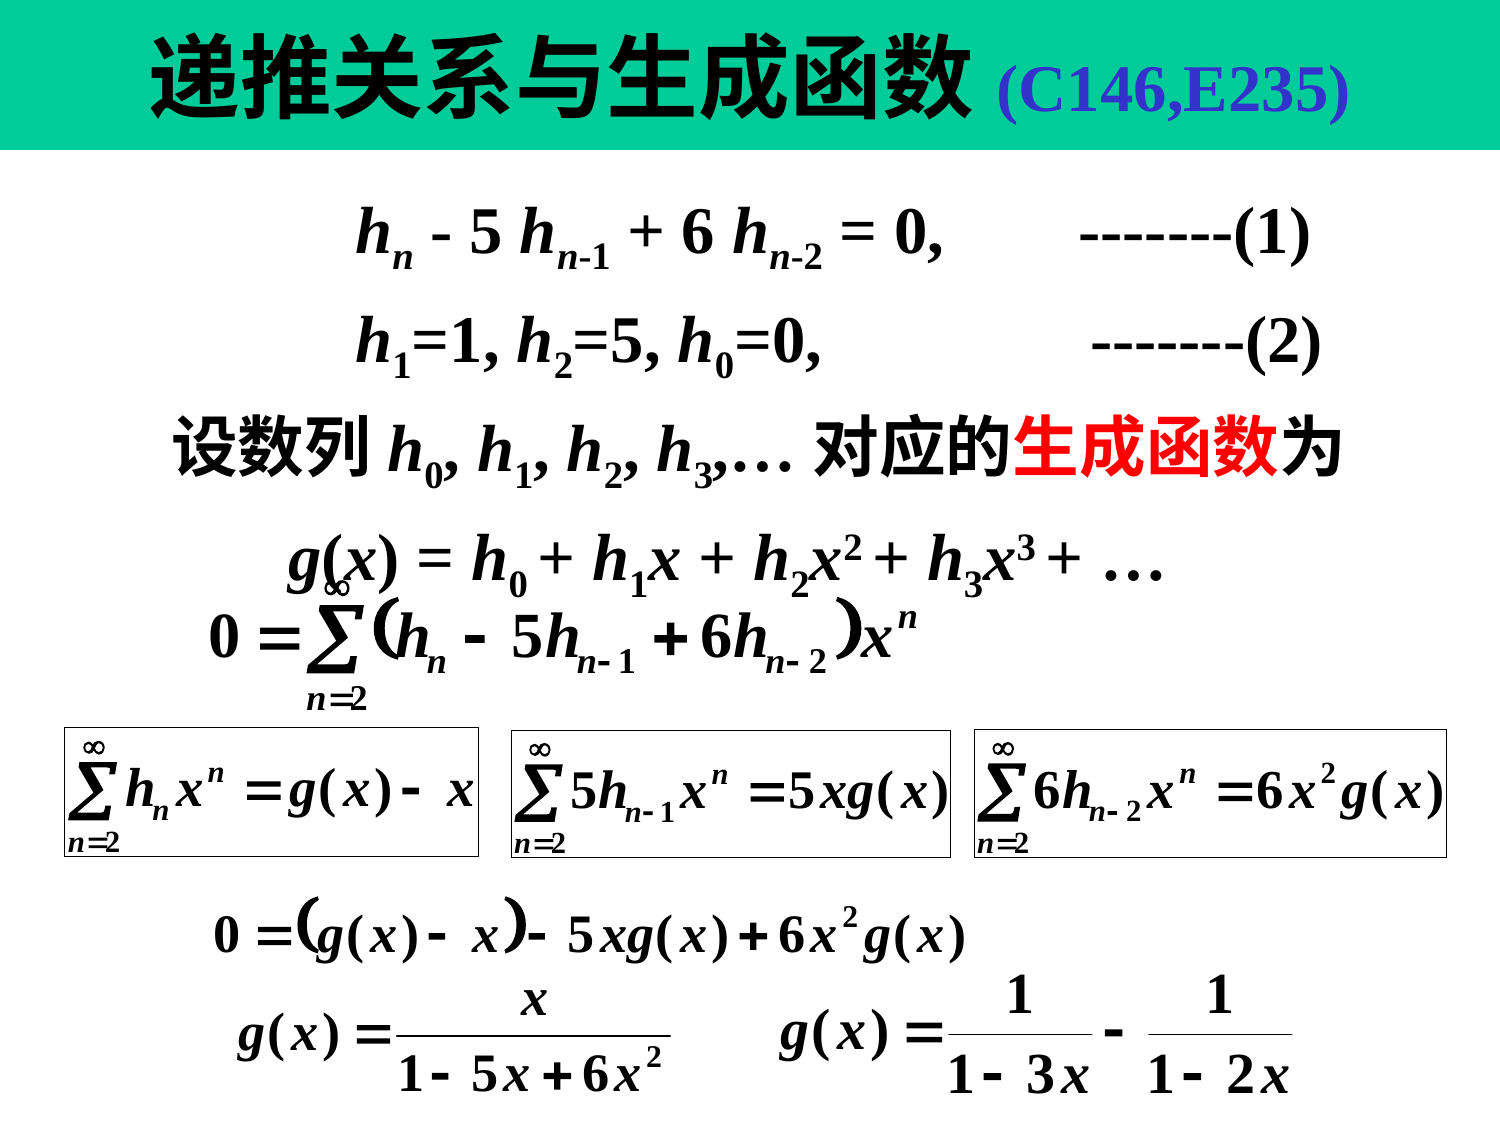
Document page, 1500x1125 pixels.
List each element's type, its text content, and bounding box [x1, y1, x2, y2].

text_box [973, 729, 1448, 859]
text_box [510, 730, 951, 858]
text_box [206, 892, 977, 975]
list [773, 962, 1298, 1100]
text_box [226, 959, 680, 1105]
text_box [64, 727, 479, 857]
text_box hn - 5 hn-1 + 6 hn-2 = 0, -------(1) h1=1, h2=5, h0=0, -------(2) 设数列h0, h1, h2, h3,…对应的生成函数为 g(x) = h0 + h1x + h2x2 + h3x3 + … [156, 160, 1362, 613]
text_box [206, 564, 928, 717]
title 递推关系与生成函数(C146,E235) [0, 0, 1500, 150]
